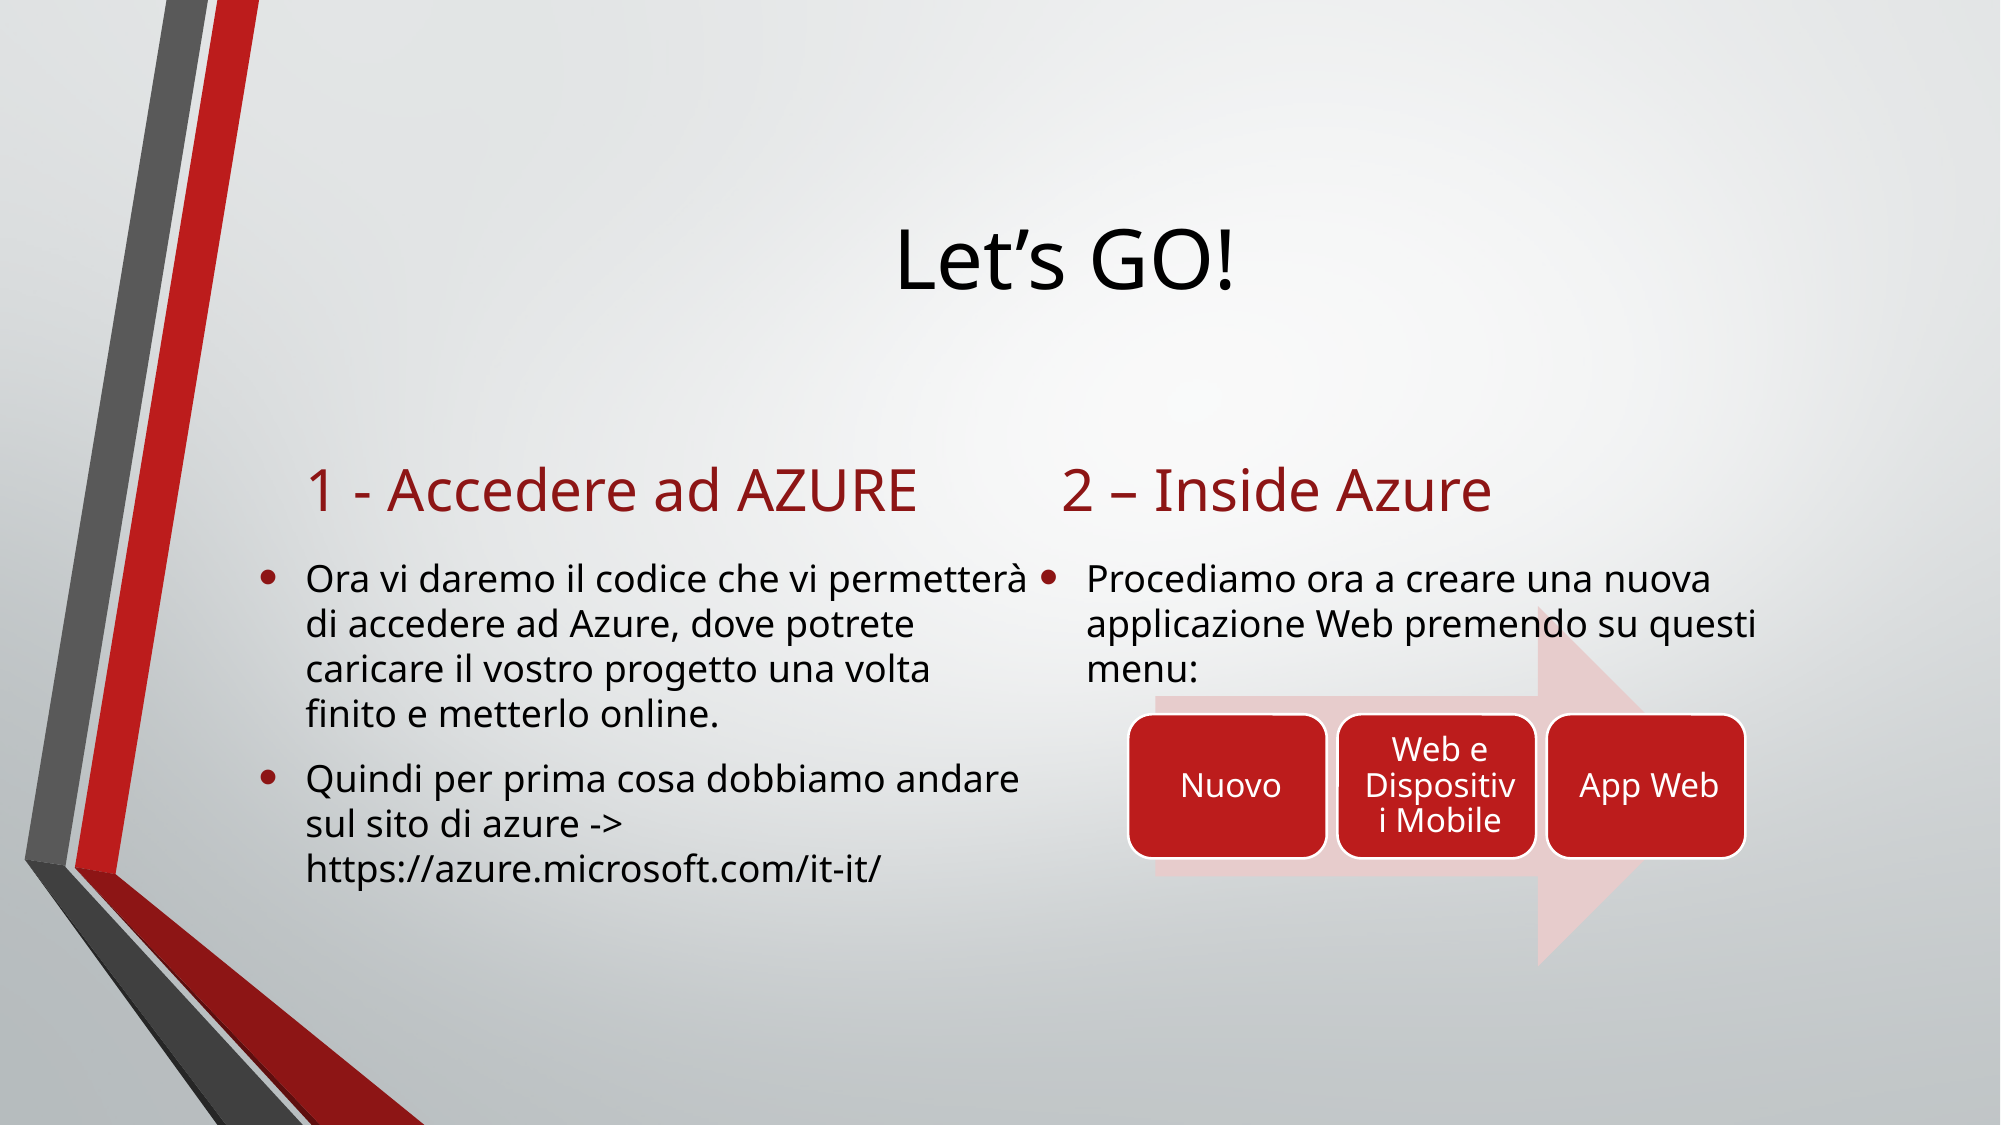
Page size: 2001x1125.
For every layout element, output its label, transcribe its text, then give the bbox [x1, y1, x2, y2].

title Let’s GO! [243, 112, 1887, 400]
list Ora vi daremo il codice che vi permetterà di accedere ad Azure, dove potrete caricare il vostro progetto una volta finito e metterlo online. Quindi per prima cosa dobbiamo andare sul sito di azure -> https://azure.microsoft.com/it-it/ [243, 547, 1024, 950]
text_box Procediamo ora a creare una nuova applicazione Web premendo su questi menu: [1024, 547, 1828, 950]
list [1105, 605, 1769, 967]
list 1 - Accedere ad AZURE [290, 436, 1046, 531]
list 2 – Inside Azure [1046, 436, 1805, 531]
